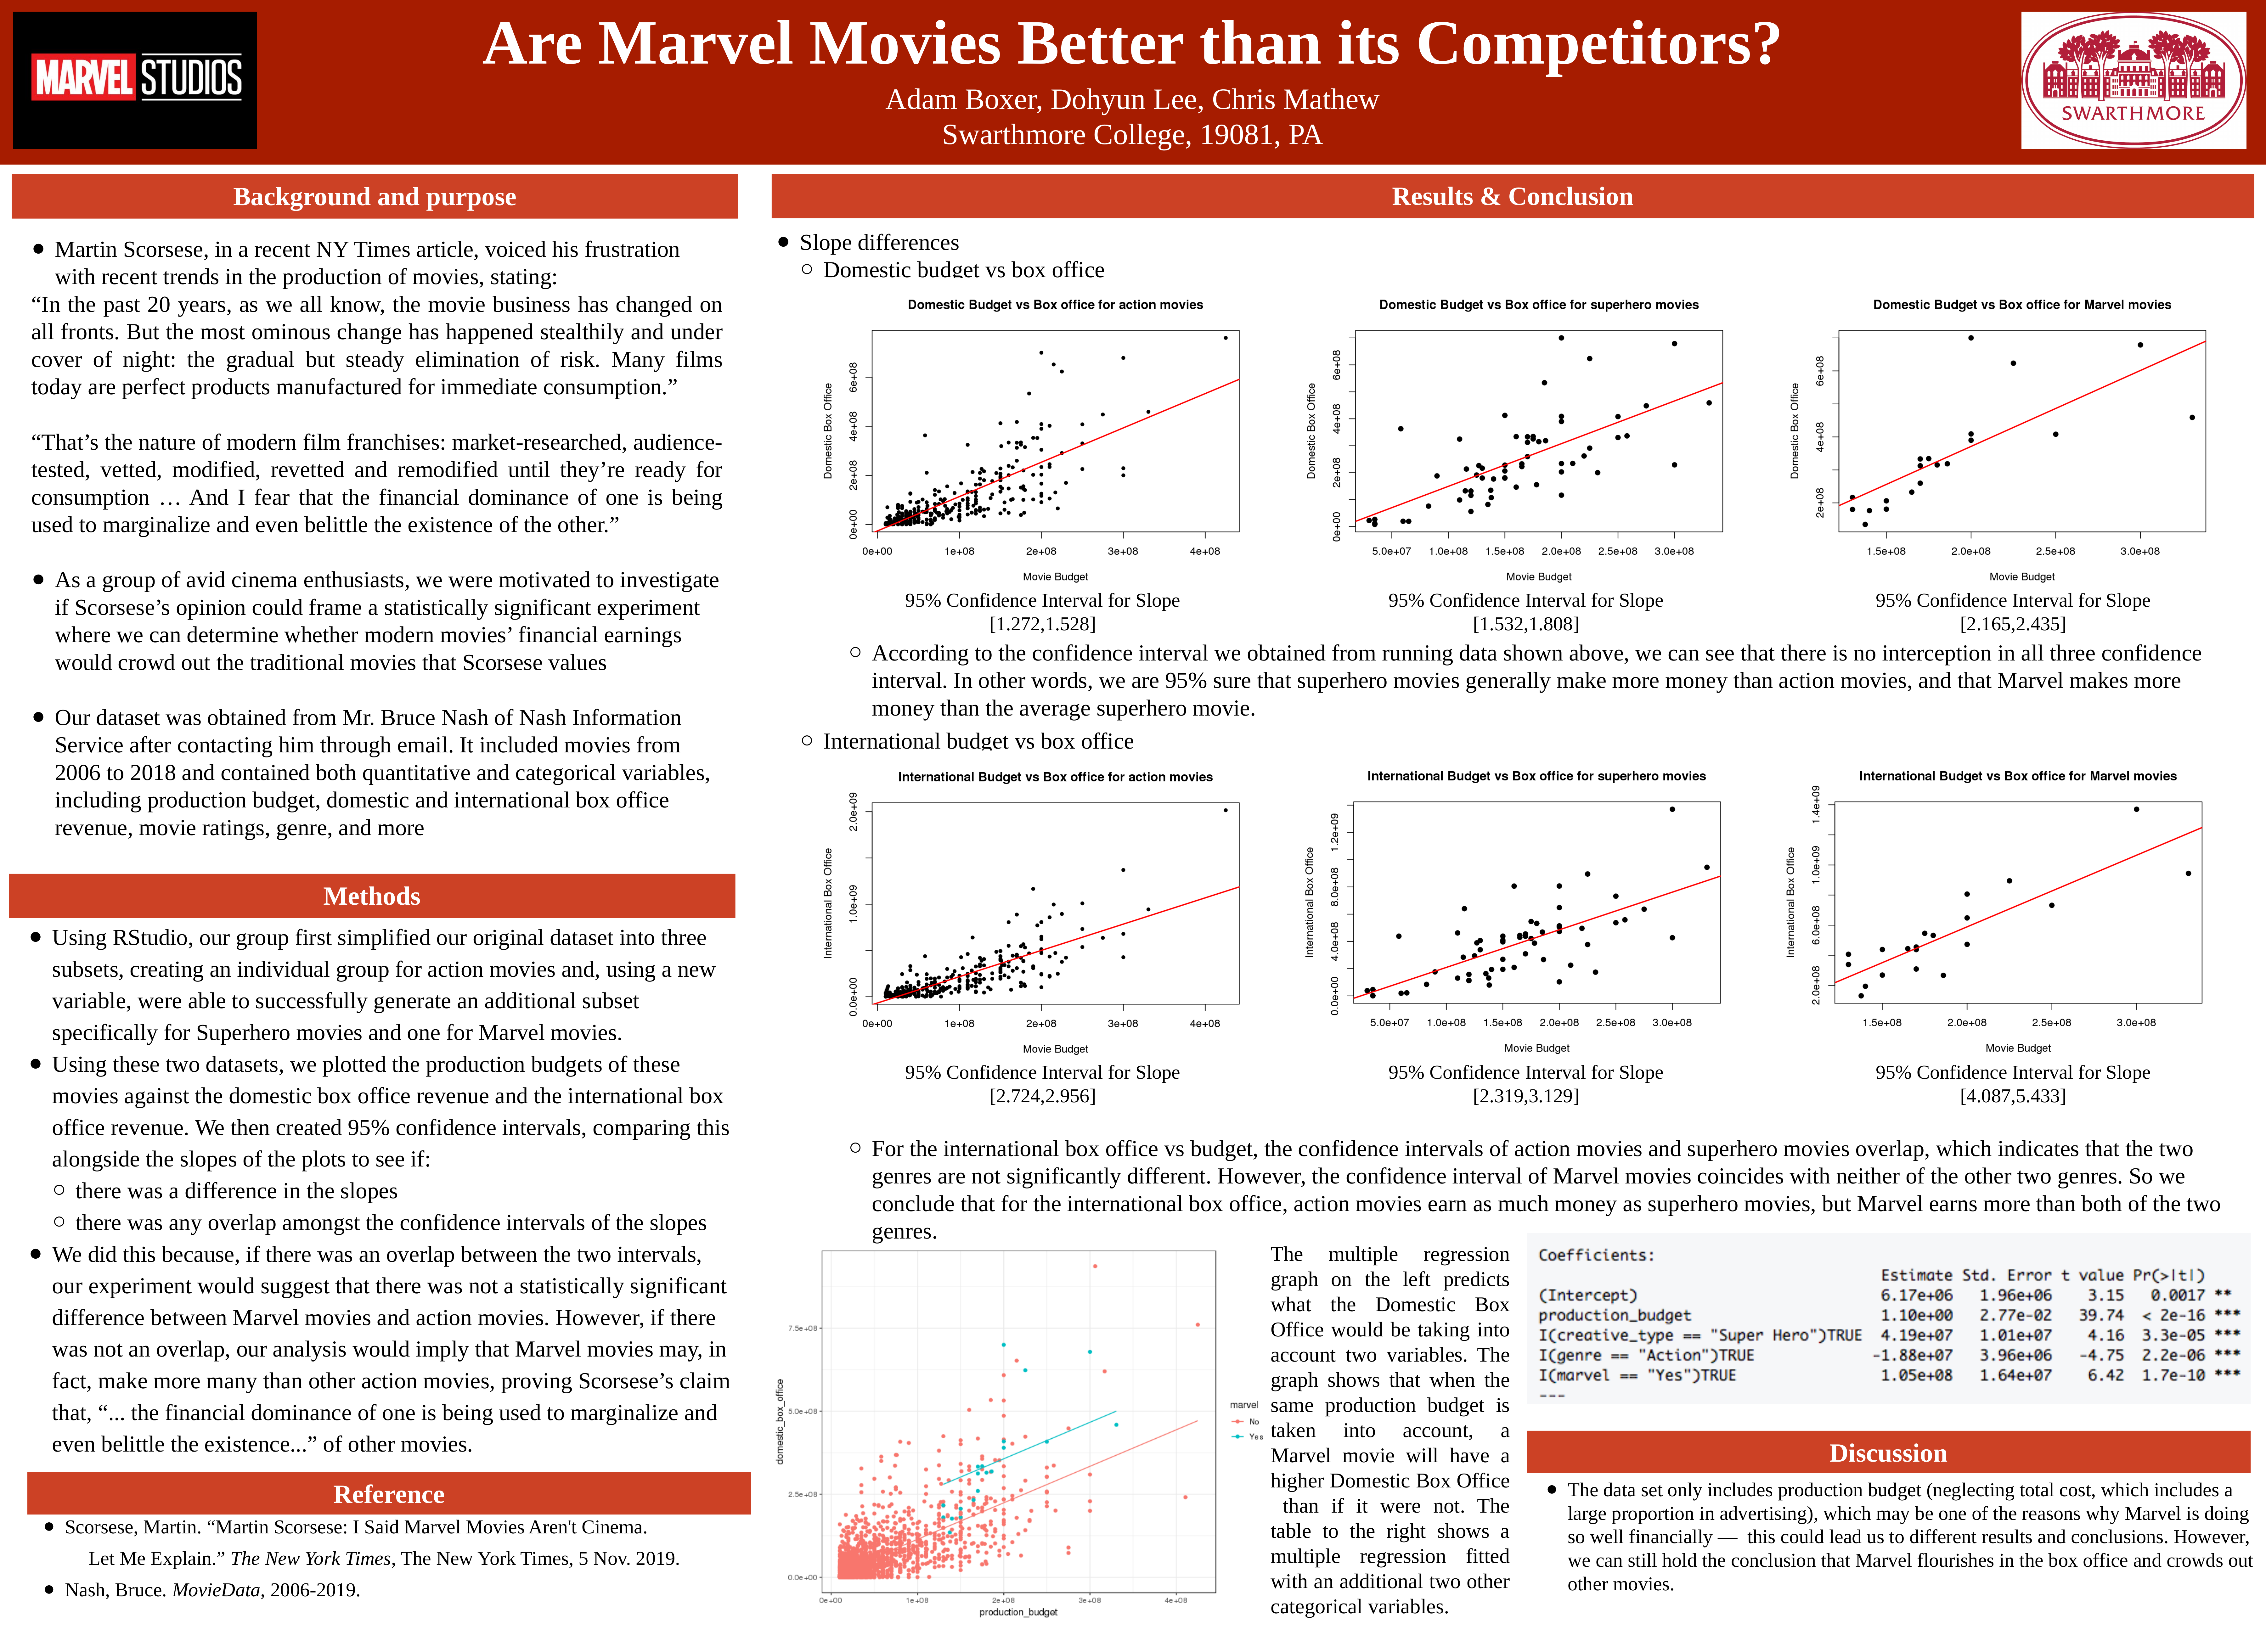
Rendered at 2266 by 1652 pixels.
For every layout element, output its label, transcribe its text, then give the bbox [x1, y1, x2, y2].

picture [1301, 750, 1748, 1068]
picture [1786, 278, 2233, 597]
text_box Methods [9, 874, 736, 918]
text_box The multiple regression graph on the left predicts what the Domestic Box Office would be taking into account two variables. The graph shows that when the same production budget is taken into account, a Marvel movie will have a higher Domestic Box Office than if it were not. The table to the right shows a multiple regression fitted with an additional two other categorical variables. [1266, 1235, 1515, 1603]
picture [1527, 1233, 2251, 1404]
picture [13, 12, 257, 149]
text_box Slope differences Domestic budget vs box office [771, 222, 1498, 289]
text_box Reference [27, 1472, 751, 1515]
text_box Are Marvel Movies Better than its Competitors? [0, 0, 2266, 165]
text_box 95% Confidence Interval for Slope [4.087,5.433] [1846, 1070, 2181, 1121]
picture [820, 278, 1266, 597]
picture [771, 1246, 1274, 1623]
picture [14, 183, 777, 228]
text_box Adam Boxer, Dohyun Lee, Chris Mathew Swarthmore College, 19081, PA [384, 75, 1882, 151]
picture [2021, 12, 2246, 149]
text_box For the international box office vs budget, the confidence intervals of action movies and superhero movies overlap, which indicates that the two genres are not significantly different. However, the confidence interval of Marvel movies coincides with neither of the other two genres. So we conclude that for the international box office, action movies earn as much money as superhero movies, but Marvel earns more than both of the two genres. [820, 1128, 2233, 1247]
text_box 95% Confidence Interval for Slope [2.165,2.435] [1846, 599, 2181, 649]
text_box Martin Scorsese, in a recent NY Times article, voiced his frustration with recent trends in the production of movies, stating: “In the past 20 years, as we all know, the movie business has changed on all fronts. But the most ominous change has happened stealthily and under cover of night: the gradual but steady elimination of risk. Many films today are perfect products manufactured for immediate consumption.” “That’s the nature of modern film franchises: market-researched, audience-tested, vetted, modified, revetted and remodified until they’re ready for consumption … And I fear that the financial dominance of one is being used to marginalize and even belittle the existence of the other.” As a group of avid cinema enthusiasts, we were motivated to investigate if Scorsese’s opinion could frame a statistically significant experiment where we can determine whether modern movies’ financial earnings would crowd out the traditional movies that Scorsese values Our dataset was obtained from Mr. Bruce Nash of Nash Information Service after contacting him through email. It included movies from 2006 to 2018 and contained both quantitative and categorical variables, including production budget, domestic and international box office revenue, movie ratings, genre, and more [26, 262, 728, 895]
text_box The data set only includes production budget (neglecting total cost, which includes a large proportion in advertising), which may be one of the reasons why Marvel is doing so well financially — this could lead us to different results and conclusions. However, we can still hold the conclusion that Marvel flourishes in the box office and crowds out other movies. [1539, 1472, 2266, 1628]
text_box Discussion [1527, 1430, 2251, 1473]
text_box International budget vs box office [771, 694, 1498, 760]
picture [820, 750, 1266, 1069]
picture [1303, 278, 1750, 597]
text_box According to the confidence interval we obtained from running data shown above, we can see that there is no interception in all three confidence interval. In other words, we are 95% sure that superhero movies generally make more money than action movies, and that Marvel makes more money than the average superhero movie. [820, 633, 2233, 752]
picture [1783, 750, 2229, 1068]
text_box Scorsese, Martin. “Martin Scorsese: I Said Marvel Movies Aren't Cinema. Let Me Explain.” The New York Times, The New York Times, 5 Nov. 2019. Nash, Bruce. MovieData, 2006-2019. [37, 1509, 763, 1652]
text_box 95% Confidence Interval for Slope [1.532,1.808] [1359, 599, 1694, 649]
list Using RStudio, our group first simplified our original dataset into three subsets, creating an individual group for action movies and, using a new variable, were able to successfully generate an additional subset specifically for Superhero movies and one for Marvel movies. Using these two datasets, we plotted the production budgets of these movies against the domestic box office revenue and the international box office revenue. We then created 95% confidence intervals, comparing this alongside the slopes of the plots to see if: there was a difference in the slopes there was any overlap amongst the confidence intervals of the slopes We did this because, if there was an overlap between the two intervals, our experiment would suggest that there was not a statistically significant difference between Marvel movies and action movies. However, if there was not an overlap, our analysis would imply that Marvel movies may, in fact, make more many than other action movies, proving Scorsese’s claim that, “... the financial dominance of one is being used to marginalize and even belittle the existence...” of other movies. [17, 906, 743, 1472]
text_box Background and purpose [12, 174, 738, 185]
text_box 95% Confidence Interval for Slope [1.272,1.528] [876, 599, 1210, 649]
text_box Results & Conclusion [771, 174, 2254, 218]
text_box 95% Confidence Interval for Slope [2.319,3.129] [1359, 1070, 1694, 1121]
text_box 95% Confidence Interval for Slope [2.724,2.956] [876, 1071, 1210, 1121]
